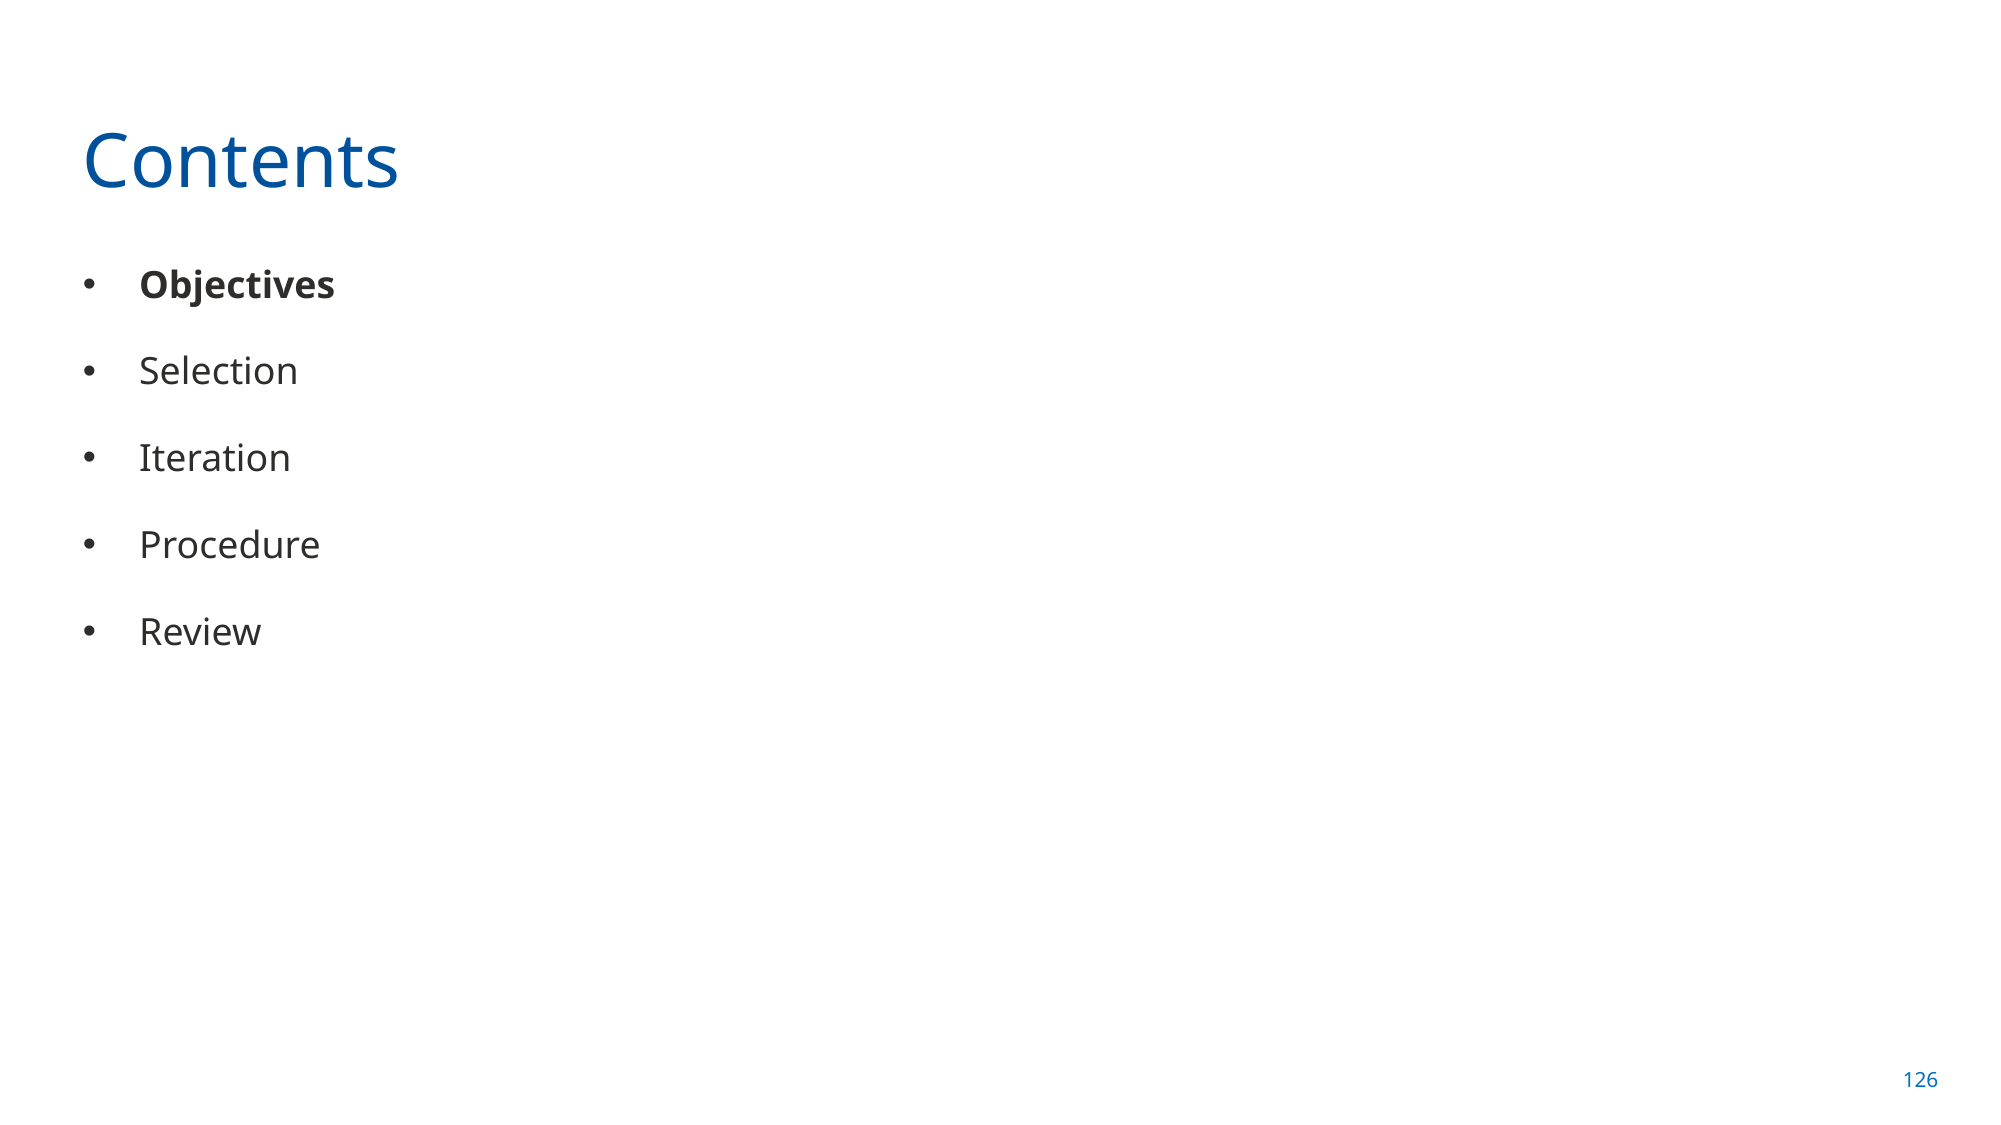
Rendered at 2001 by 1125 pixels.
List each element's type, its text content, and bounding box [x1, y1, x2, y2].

list Objectives Selection Iteration Procedure Review [67, 253, 1939, 1000]
title Contents [67, 20, 1565, 210]
